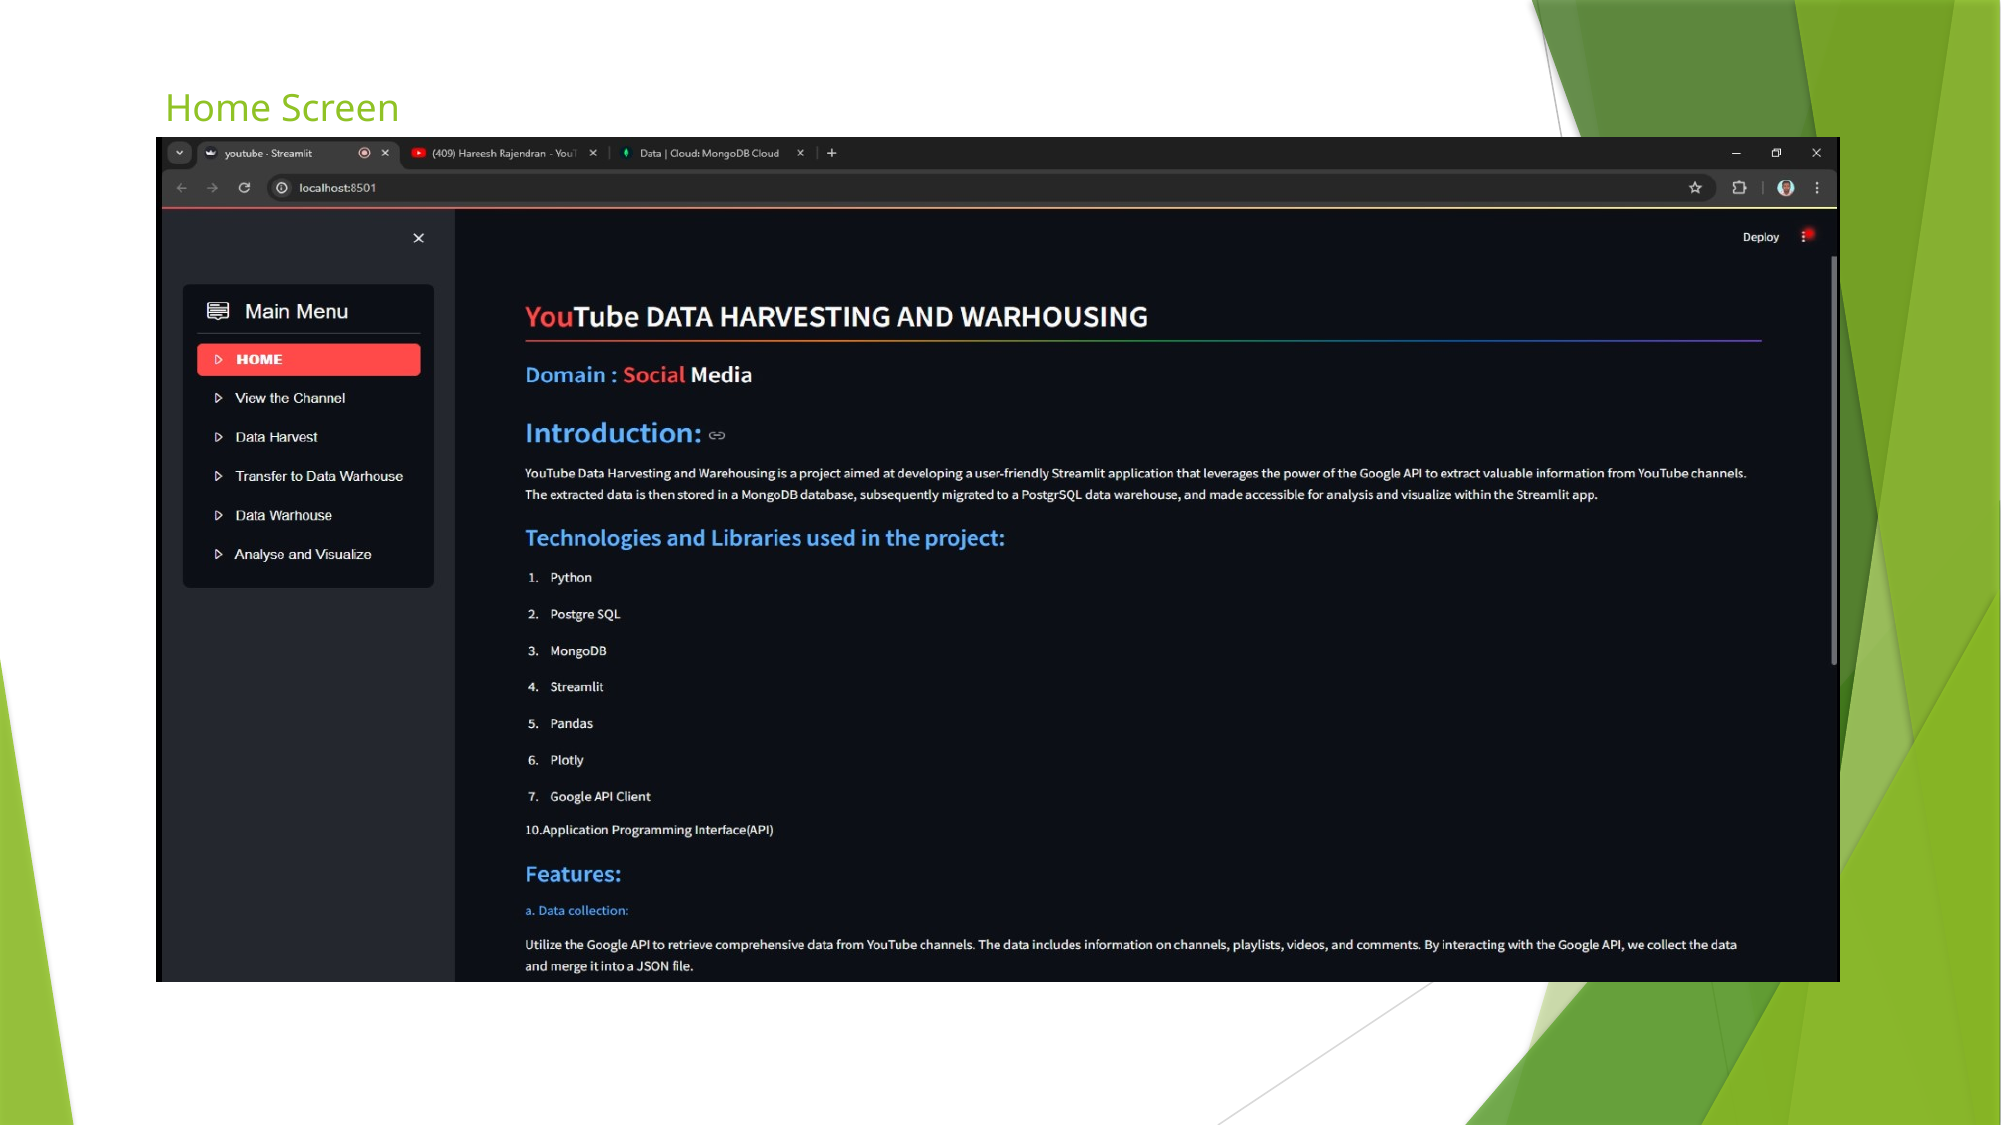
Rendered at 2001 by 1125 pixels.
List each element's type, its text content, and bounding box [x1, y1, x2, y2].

text_box Home Screen [150, 76, 416, 145]
picture [155, 136, 1840, 982]
